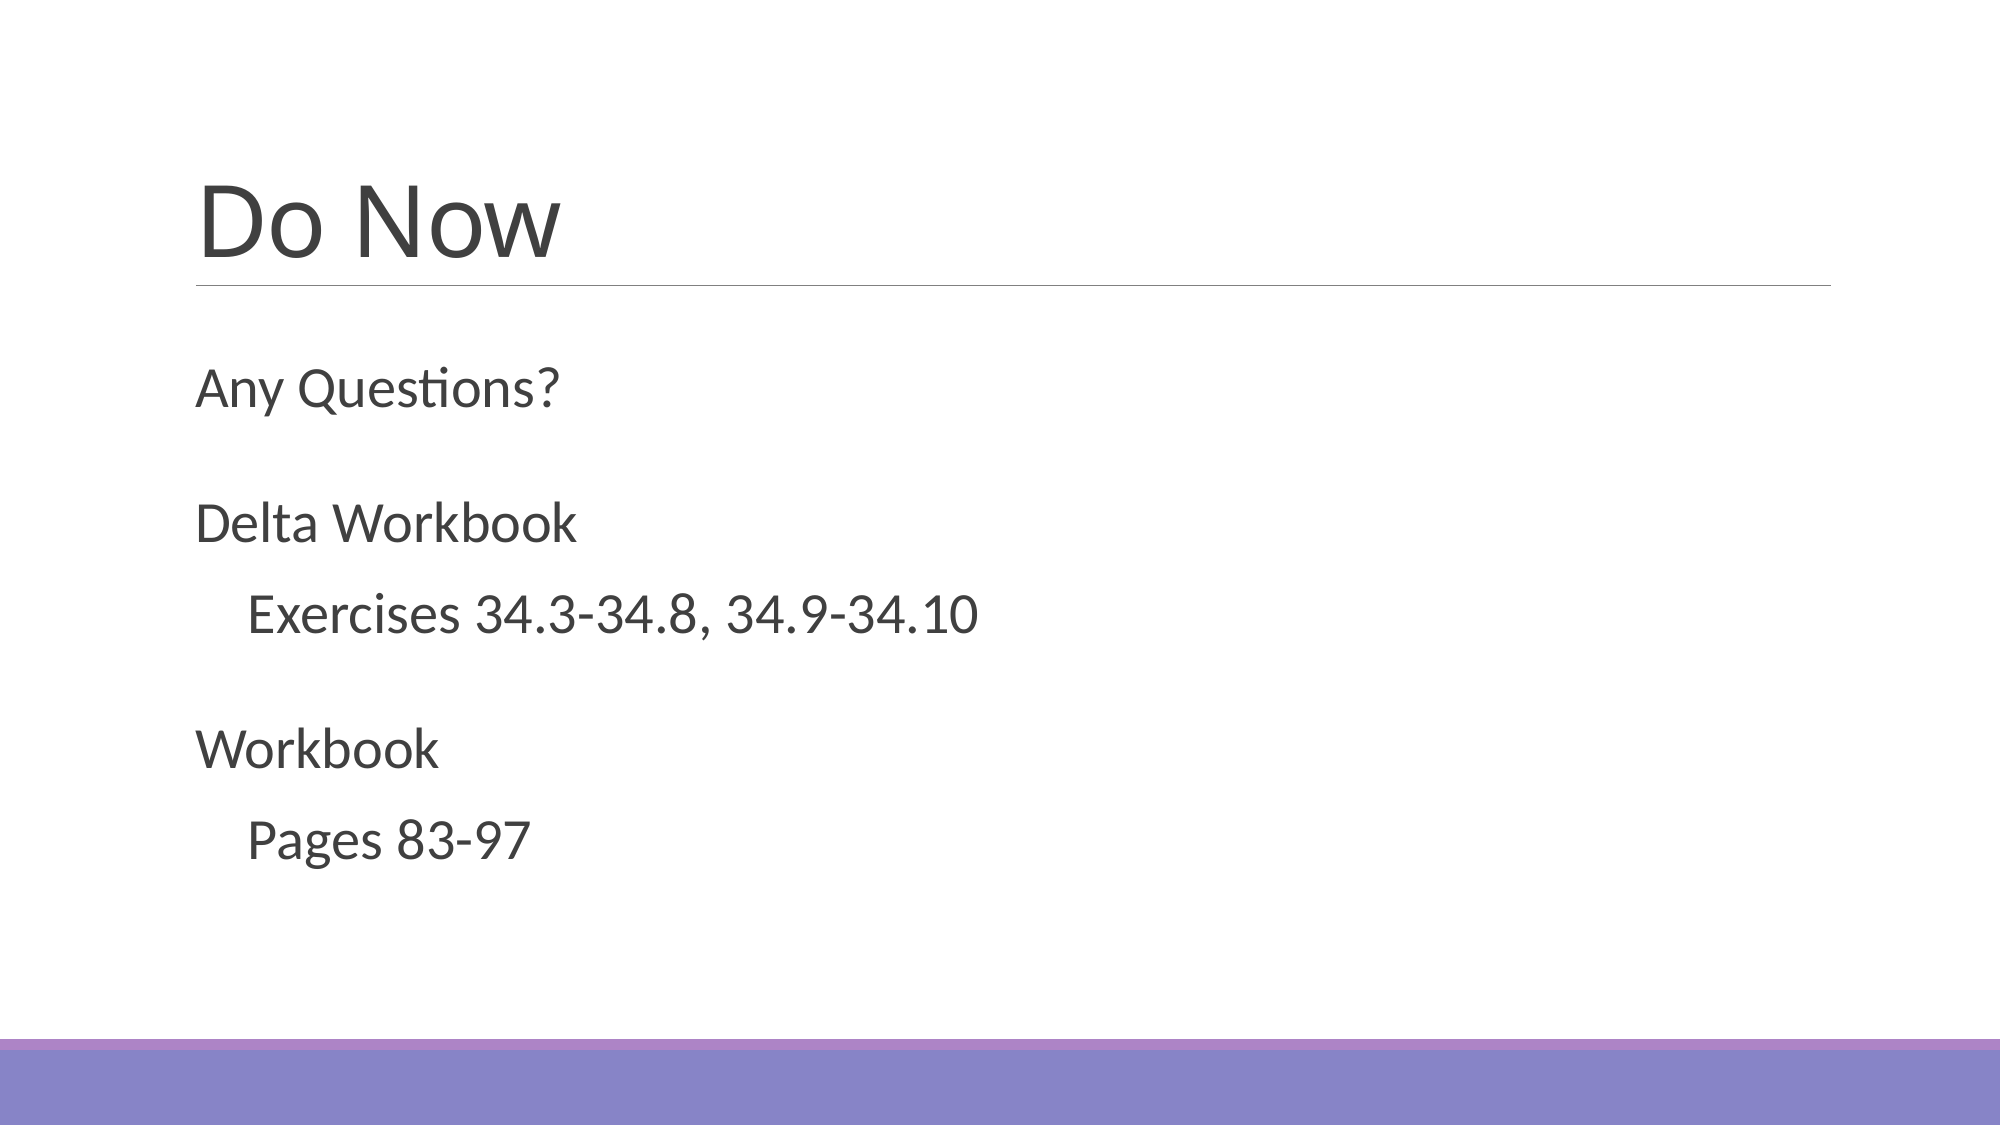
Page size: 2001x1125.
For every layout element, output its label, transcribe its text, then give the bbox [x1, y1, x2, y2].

title Do Now [180, 47, 1830, 285]
list Any Questions? Delta Workbook Exercises 34.3-34.8, 34.9-34.10 Workbook Pages 83-97 [180, 350, 1830, 987]
